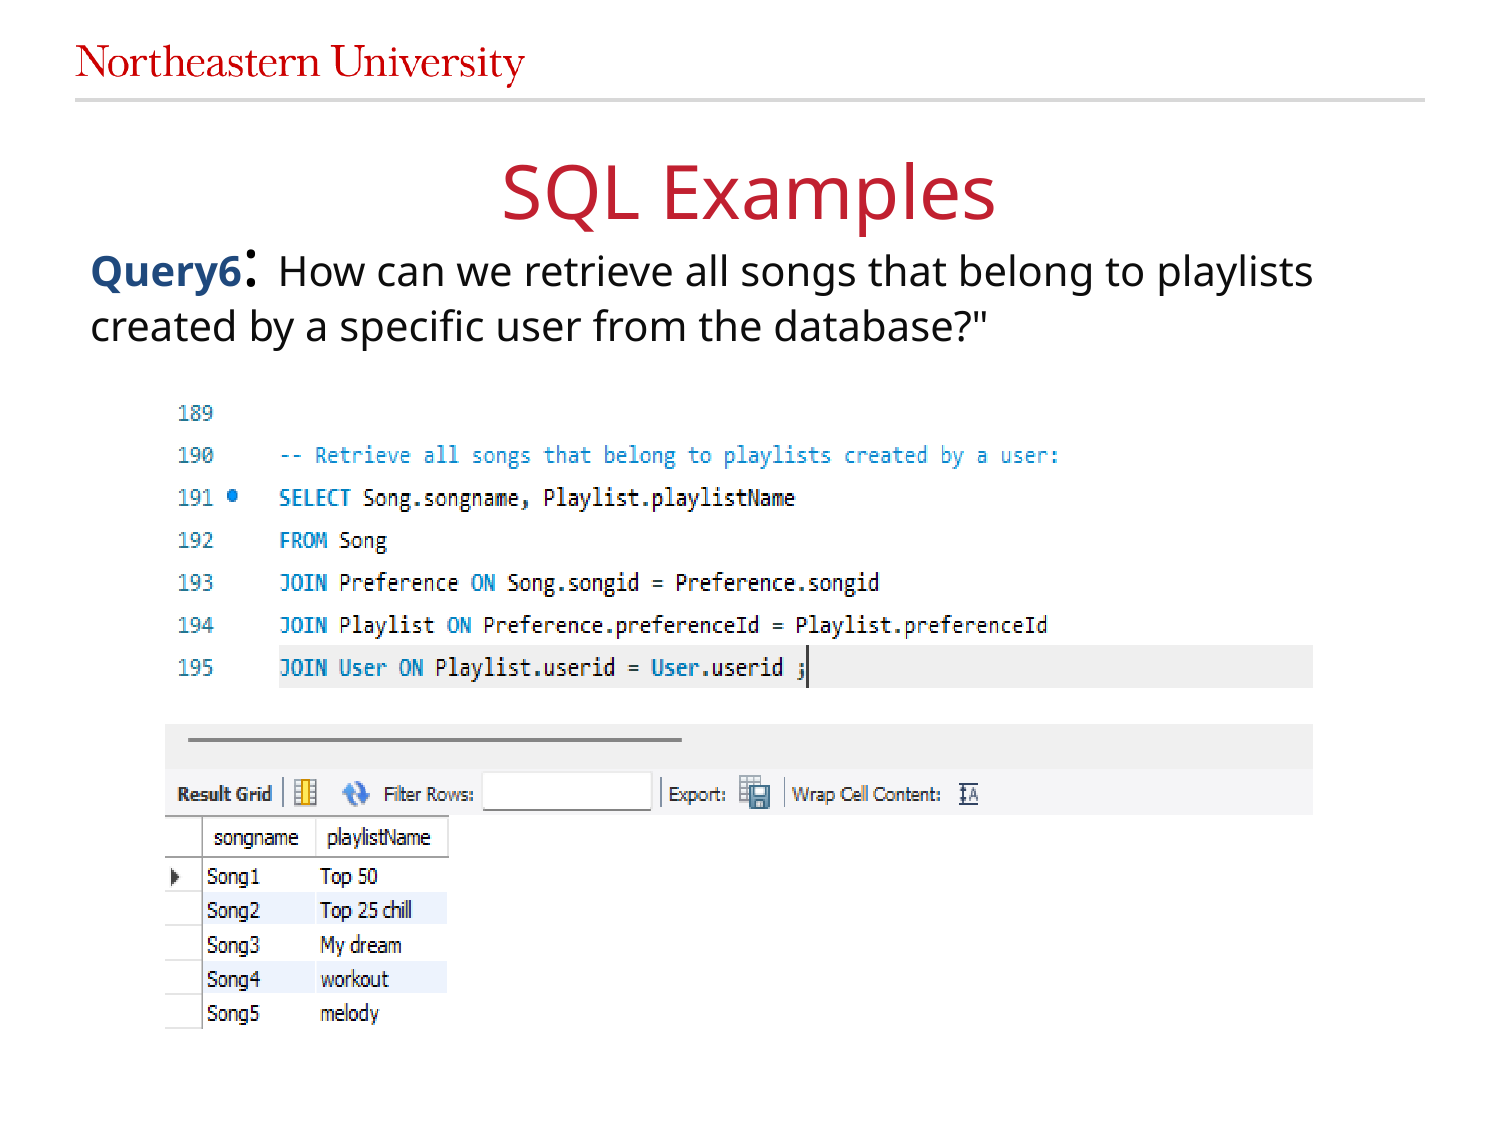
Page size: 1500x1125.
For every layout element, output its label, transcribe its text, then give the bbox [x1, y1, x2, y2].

list Query6: How can we retrieve all songs that belong to playlists created by a specific user from the database?" [75, 212, 1475, 1125]
picture [75, 44, 525, 88]
title SQL Examples [75, 137, 1425, 263]
picture [165, 404, 1313, 1029]
